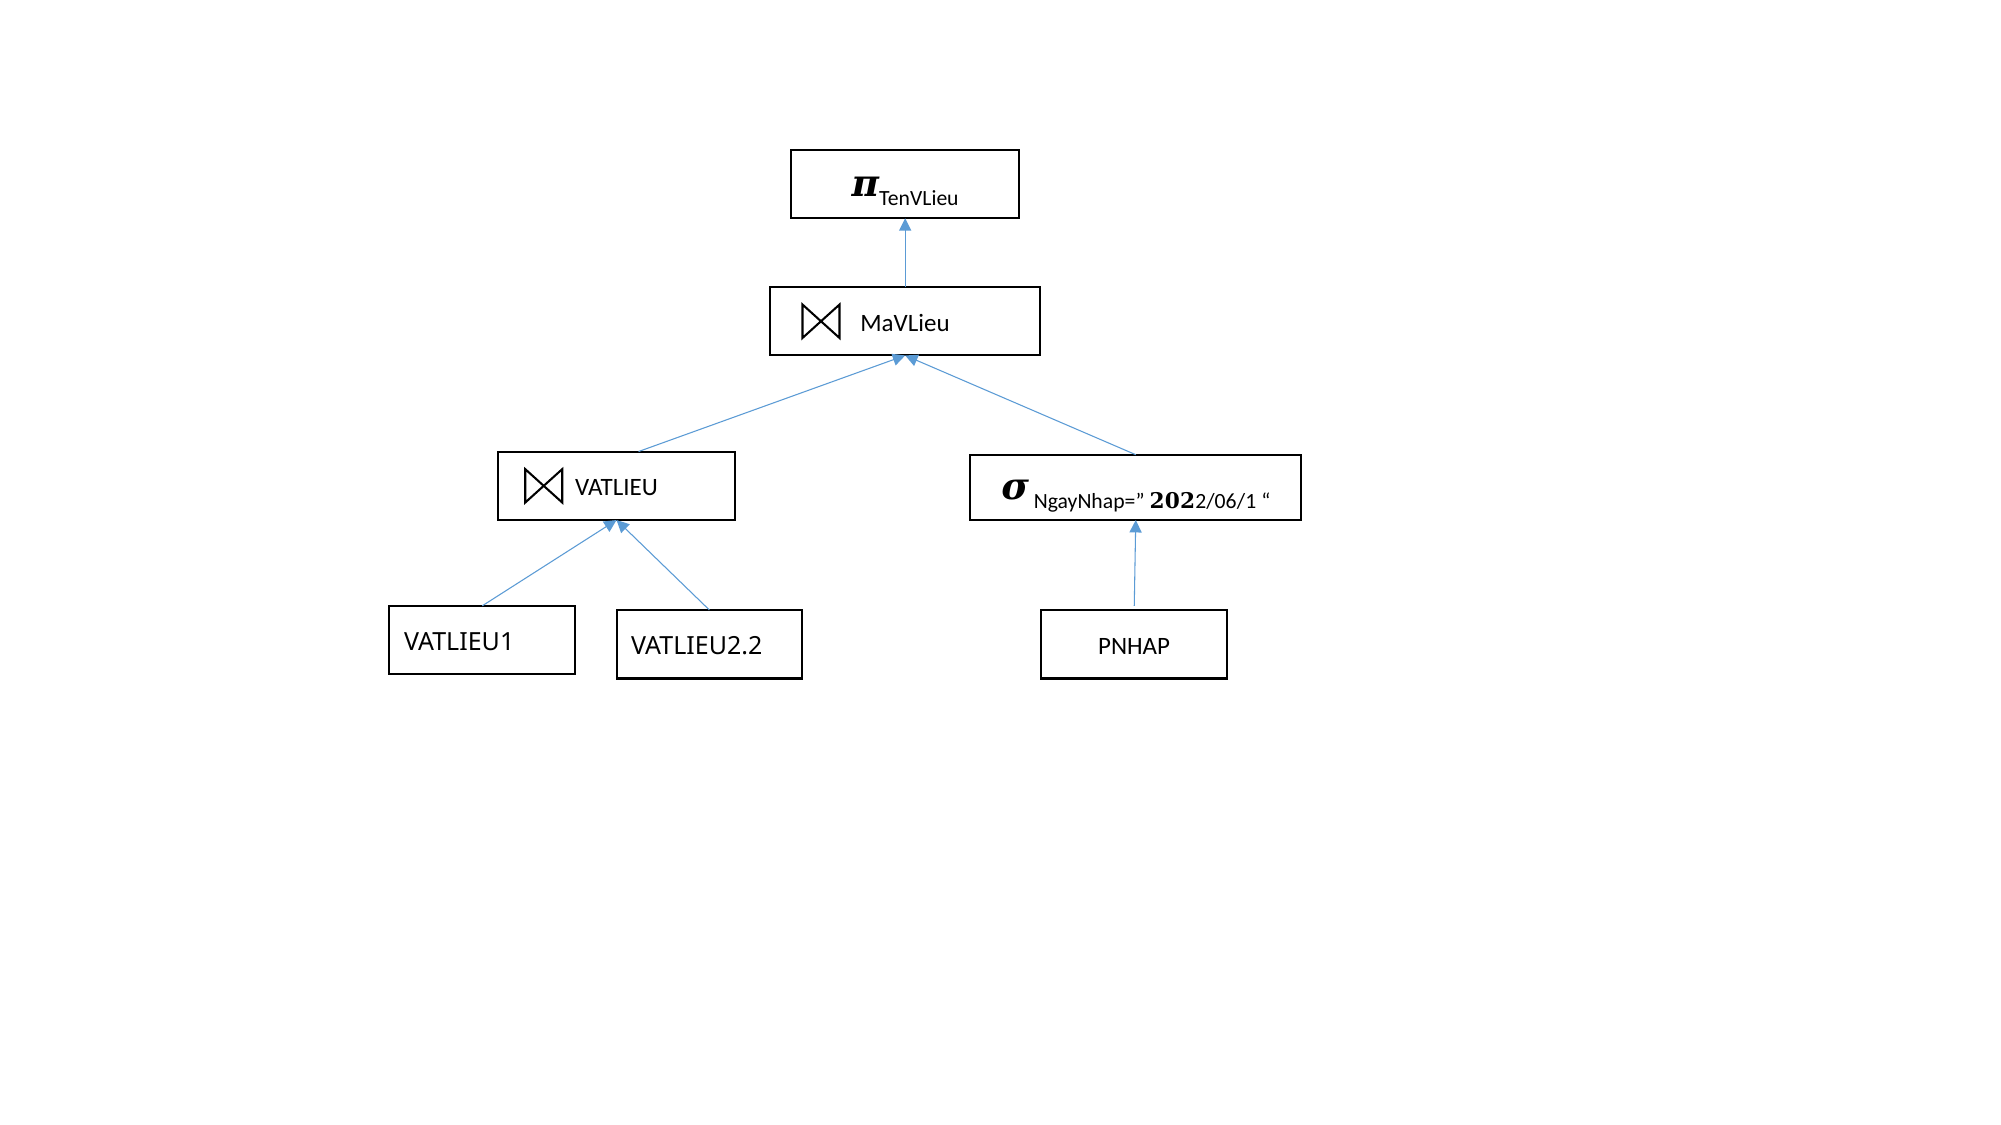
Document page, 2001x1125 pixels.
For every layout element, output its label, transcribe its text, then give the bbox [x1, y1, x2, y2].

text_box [482, 520, 617, 606]
text_box 𝝈 NgayNhap=” 𝟐𝟎𝟐2/06/1 “ [969, 454, 1302, 521]
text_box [905, 355, 1136, 455]
text_box 𝝅TenVLieu [790, 149, 1020, 219]
text_box VATLIEU1 [388, 605, 576, 675]
text_box [524, 466, 564, 505]
text_box MaVLieu [769, 286, 1041, 355]
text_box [616, 520, 710, 610]
text_box VATLIEU2.2 [616, 609, 803, 680]
text_box [801, 302, 841, 341]
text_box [638, 355, 905, 452]
text_box VATLIEU [497, 451, 736, 521]
text_box PNHAP [1040, 609, 1228, 680]
